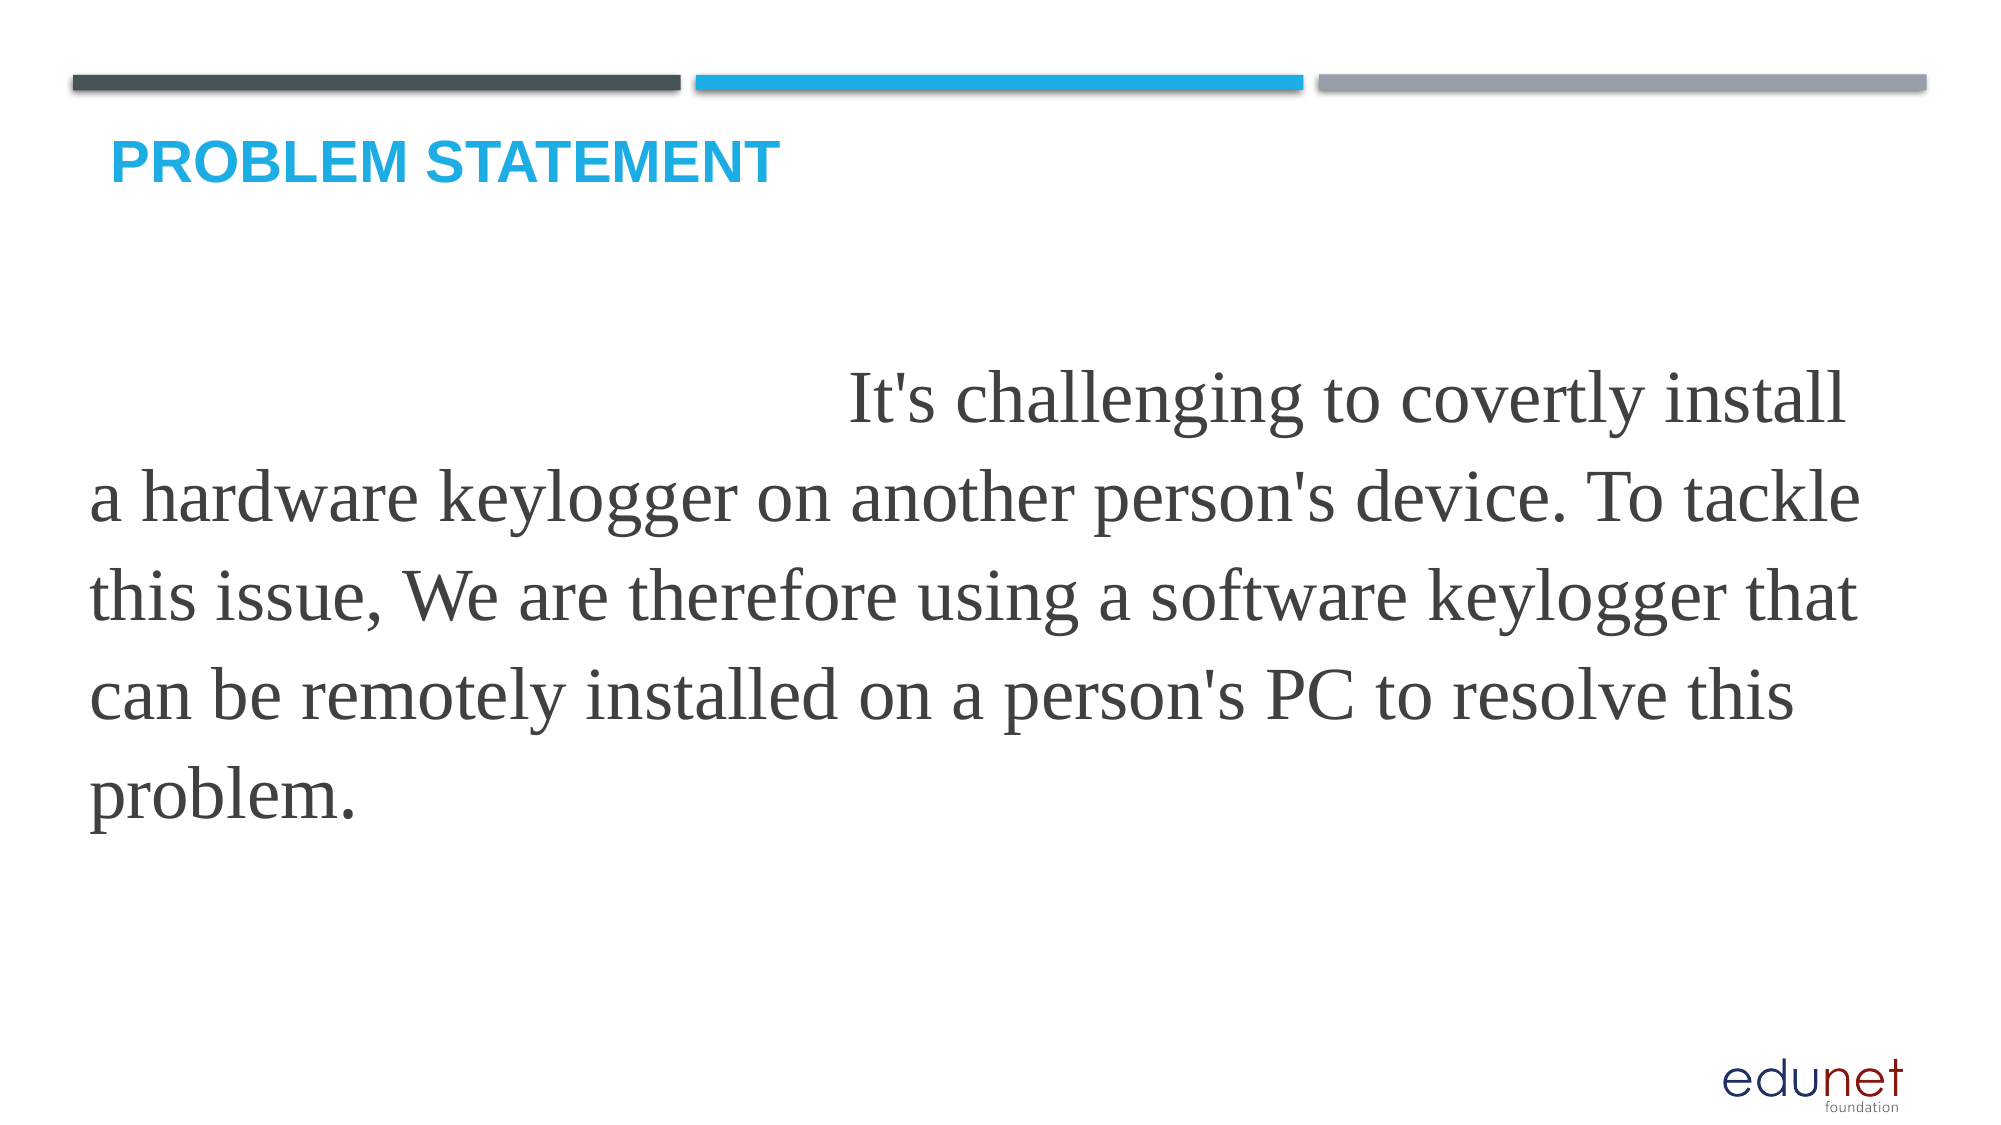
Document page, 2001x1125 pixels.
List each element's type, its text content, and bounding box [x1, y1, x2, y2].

picture [1719, 1056, 1905, 1116]
list It's challenging to covertly install a hardware keylogger on another person's device. To tackle this issue, We are therefore using a software keylogger that can be remotely installed on a person's PC to resolve this problem. [74, 203, 1884, 970]
title Problem Statement [95, 115, 1905, 203]
